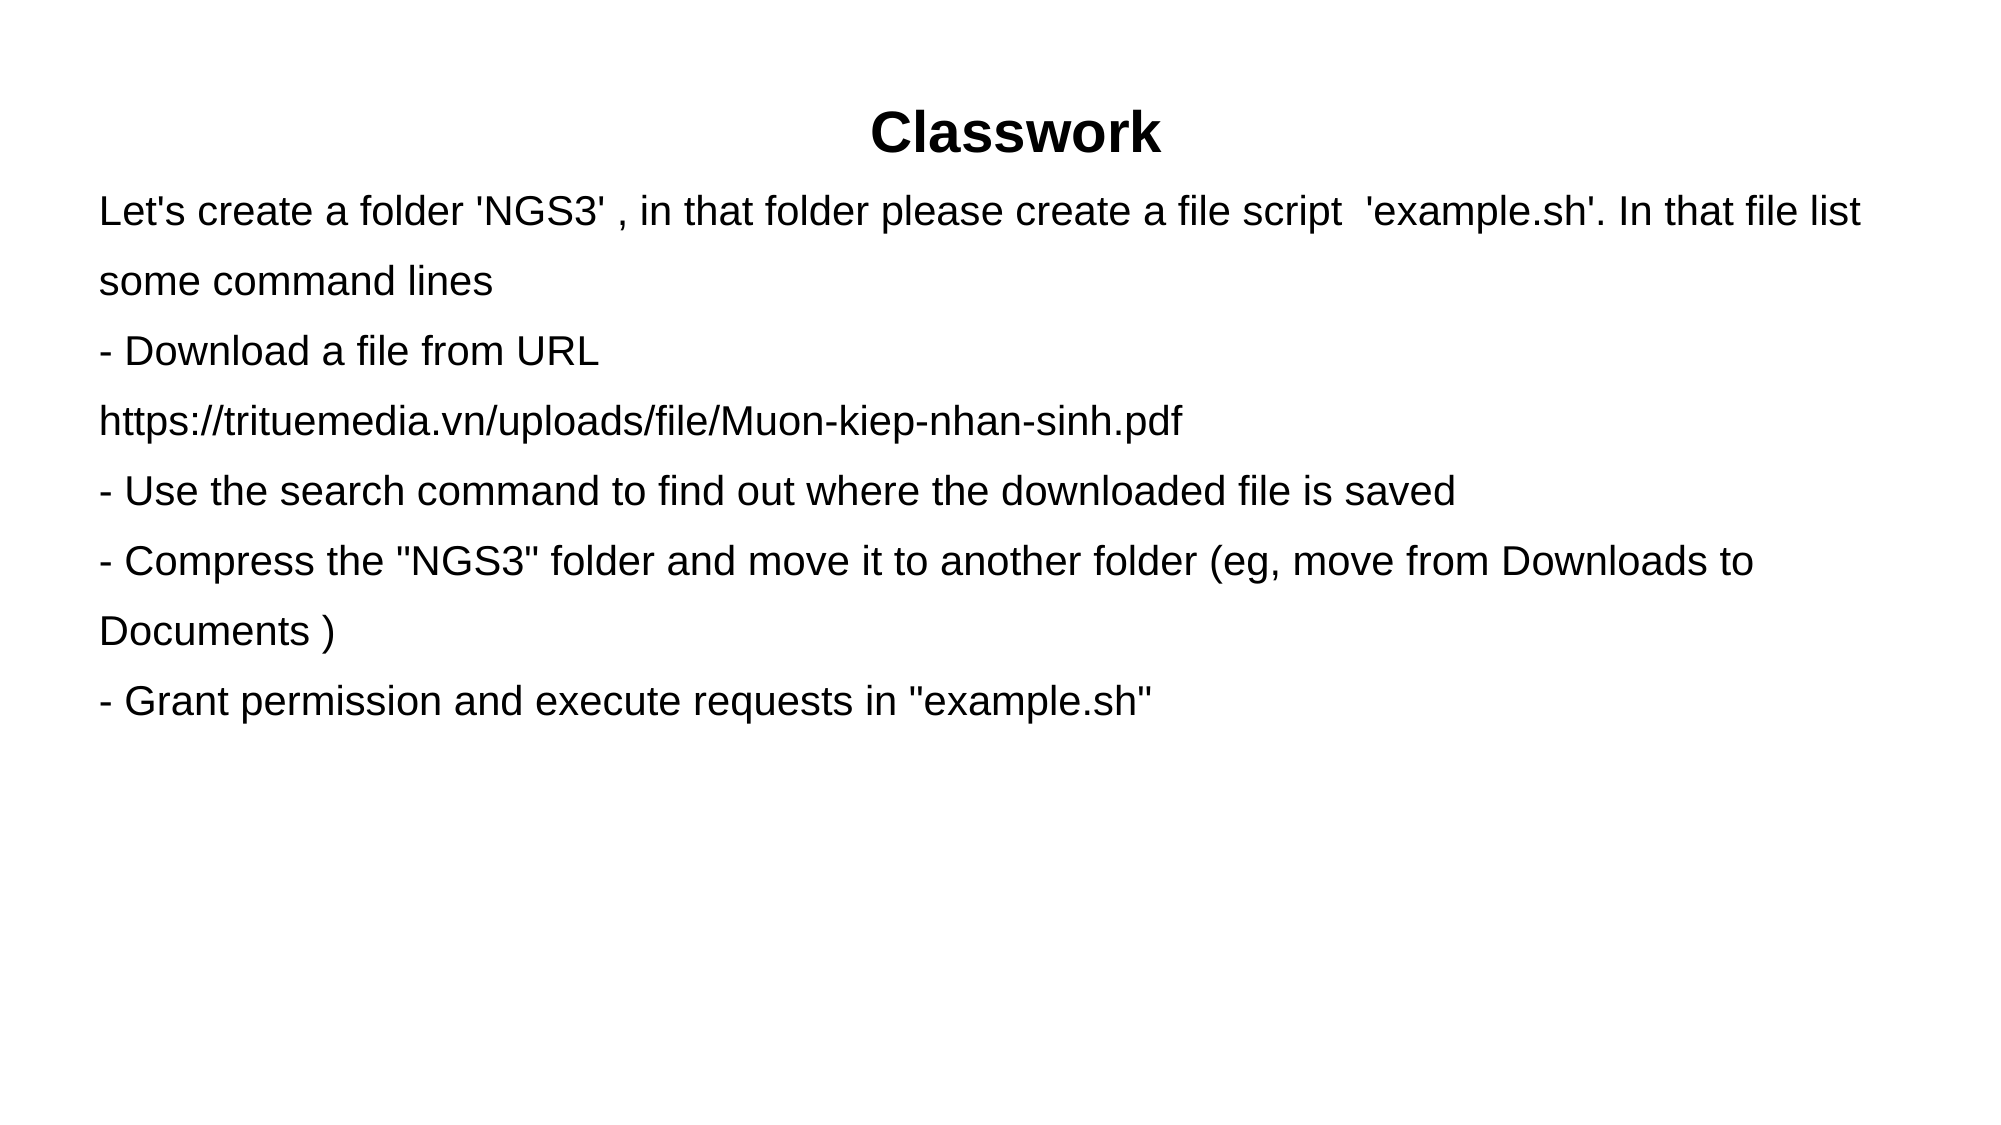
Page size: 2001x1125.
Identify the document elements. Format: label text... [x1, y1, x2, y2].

text_box Classwork Let's create a folder 'NGS3' , in that folder please create a file script 'example.sh'. In that file list some command lines - Download a file from URL https://trituemedia.vn/uploads/file/Muon-kiep-nhan-sinh.pdf - Use the search command to find out where the downloaded file is saved - Compress the "NGS3" folder and move it to another folder (eg, move from Downloads to Documents ) - Grant permission and execute requests in "example.sh" [83, 58, 1961, 732]
